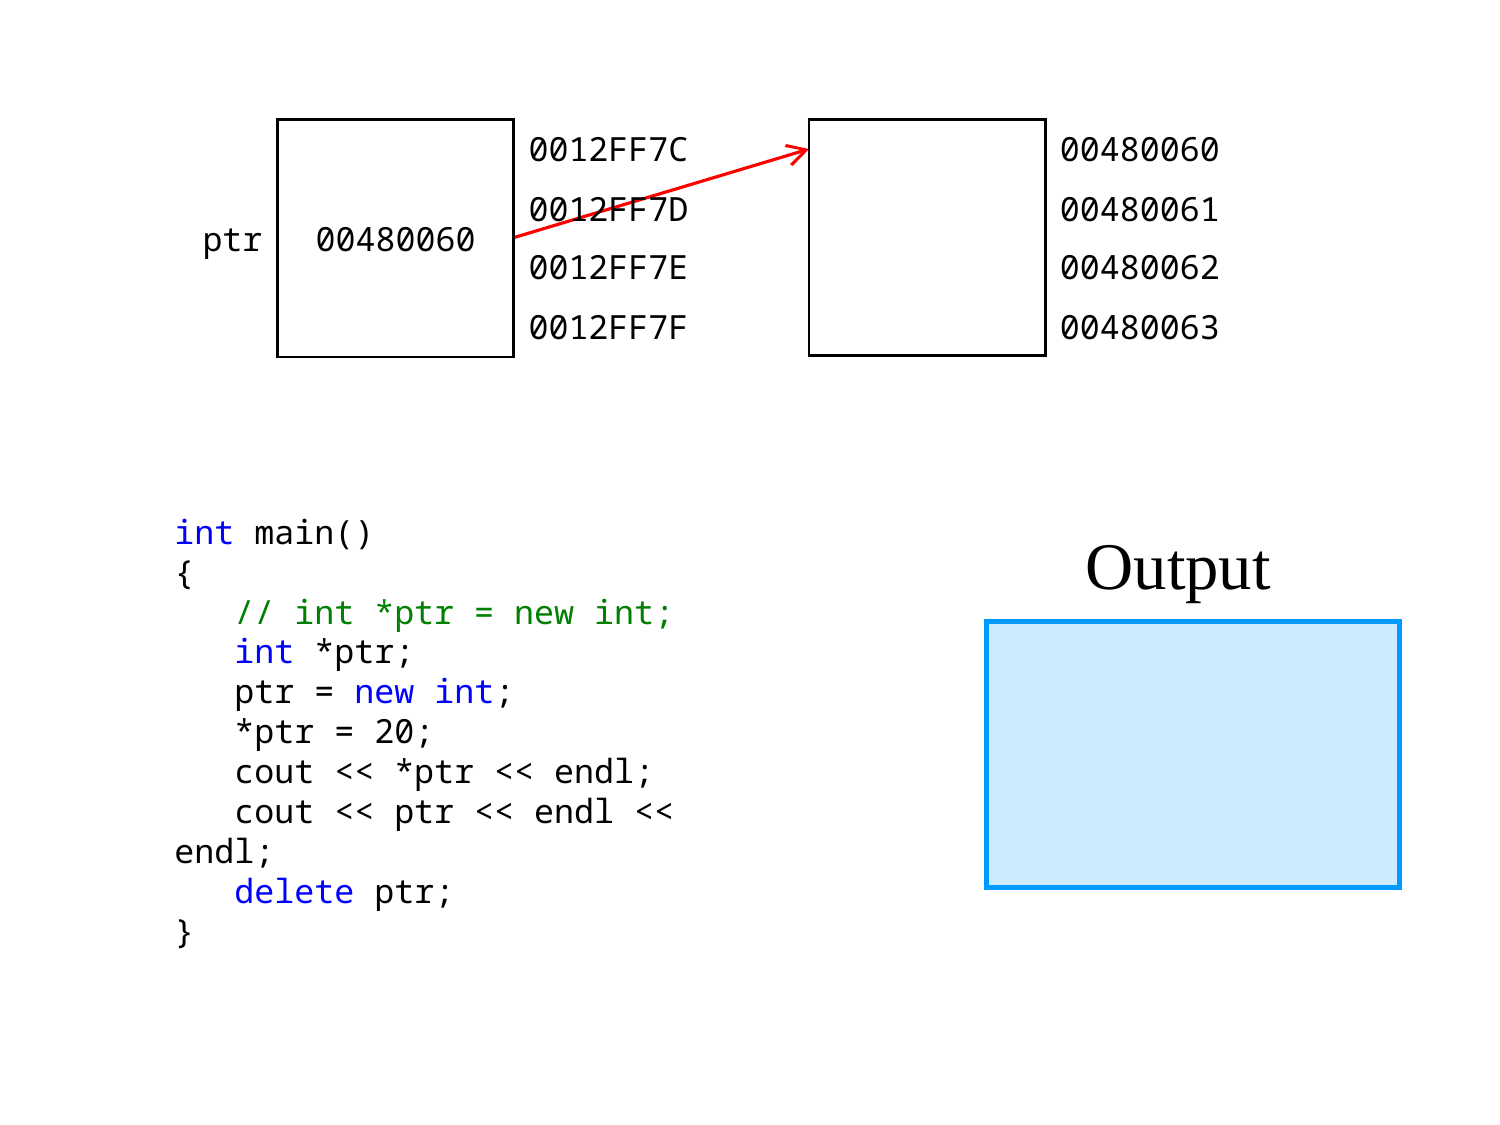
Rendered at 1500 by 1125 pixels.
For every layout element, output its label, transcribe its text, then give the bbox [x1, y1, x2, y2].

list int main() { // int *ptr = new int; int *ptr; ptr = new int; *ptr = 20; cout << *ptr << endl; cout << ptr << endl << endl; delete ptr; } [159, 503, 810, 1006]
table_cell 00480062 [1047, 238, 1281, 297]
text_box [750, 144, 808, 167]
table_header 0012FF7C [515, 120, 750, 179]
table_cell 00480063 [1047, 297, 1281, 356]
table_header [810, 121, 1044, 354]
text_box [986, 621, 1400, 888]
table_cell 0012FF7D [515, 179, 750, 238]
table_cell 00480061 [1047, 179, 1281, 238]
text_box Output [1045, 503, 1312, 622]
table_header ptr [159, 120, 276, 357]
table_header 00480060 [1047, 120, 1281, 179]
table_header 00480060 [279, 121, 512, 356]
table_cell 0012FF7F [515, 297, 750, 357]
table_cell 0012FF7E [515, 238, 750, 297]
